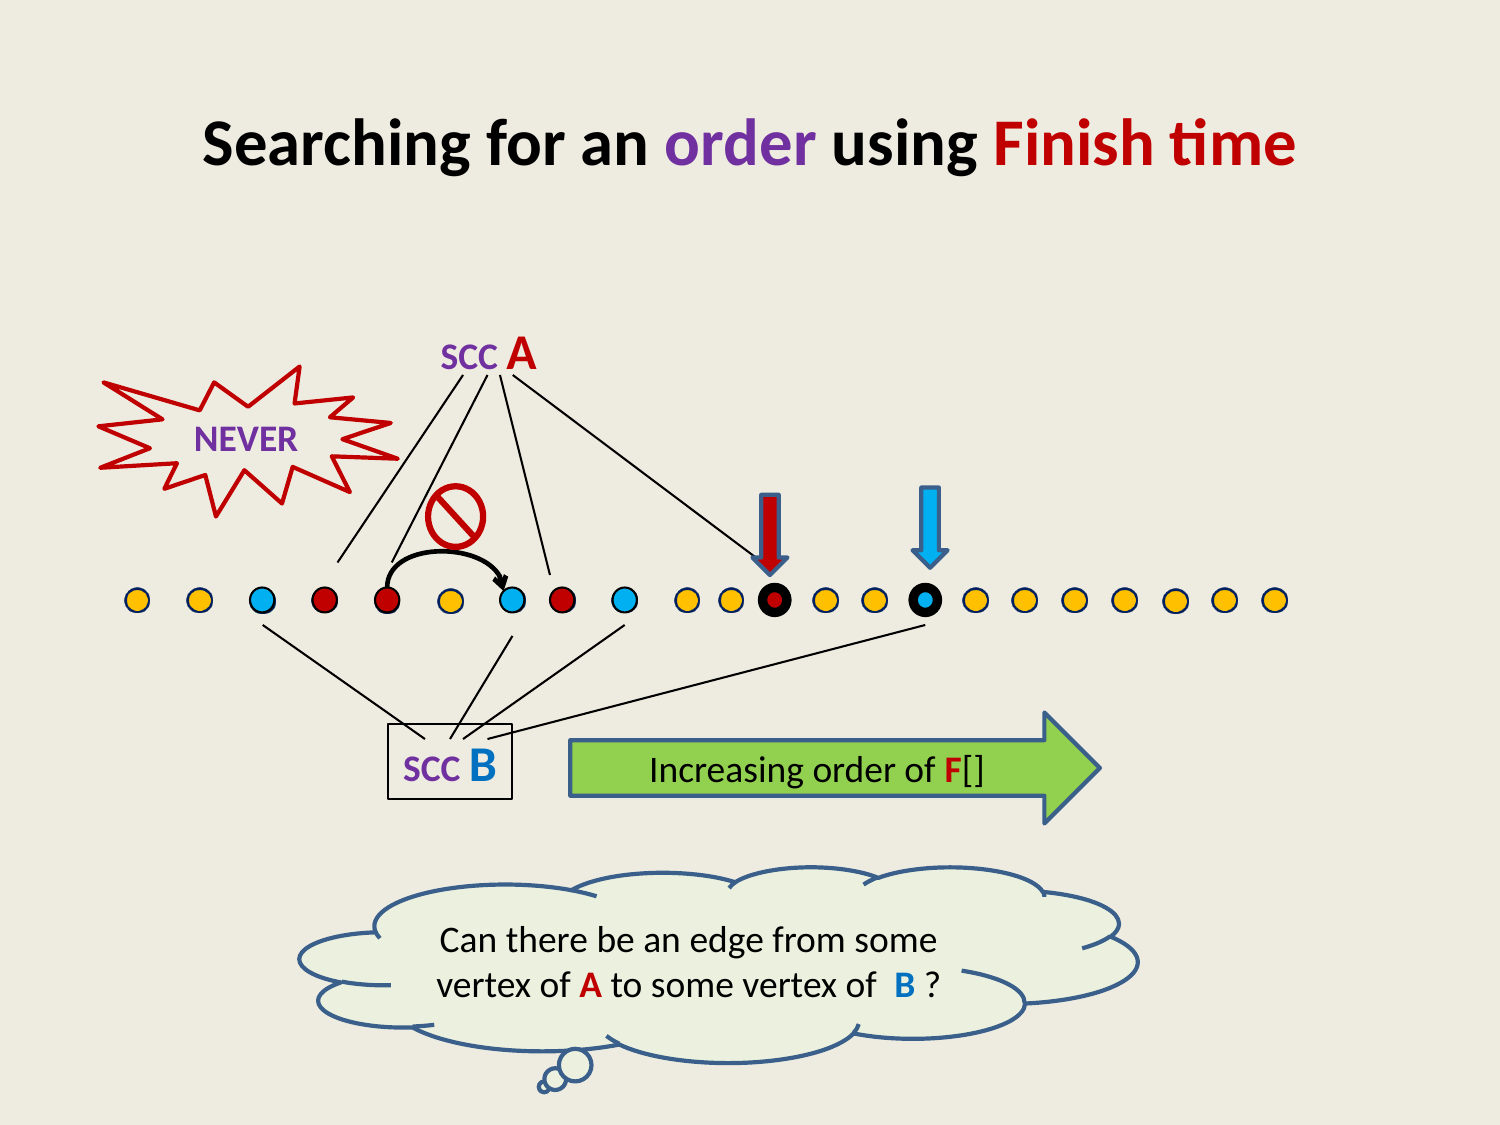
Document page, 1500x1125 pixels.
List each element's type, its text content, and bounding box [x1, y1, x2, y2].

title Searching for an order using Finish time [75, 45, 1425, 233]
text_box Can there be an edge from some vertex of A to some vertex of B ? [297, 865, 1140, 1095]
picture [1261, 587, 1288, 613]
picture [1061, 587, 1088, 613]
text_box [443, 530, 448, 648]
text_box Increasing order of F[] [941, 710, 1102, 826]
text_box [312, 312, 788, 585]
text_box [249, 587, 938, 801]
picture [1211, 587, 1238, 613]
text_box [752, 487, 948, 576]
picture [962, 587, 989, 613]
picture [1011, 587, 1038, 613]
picture [1162, 588, 1189, 614]
picture [1111, 587, 1138, 613]
picture [124, 587, 151, 613]
text_box NEVER [96, 364, 307, 519]
picture [186, 587, 213, 613]
